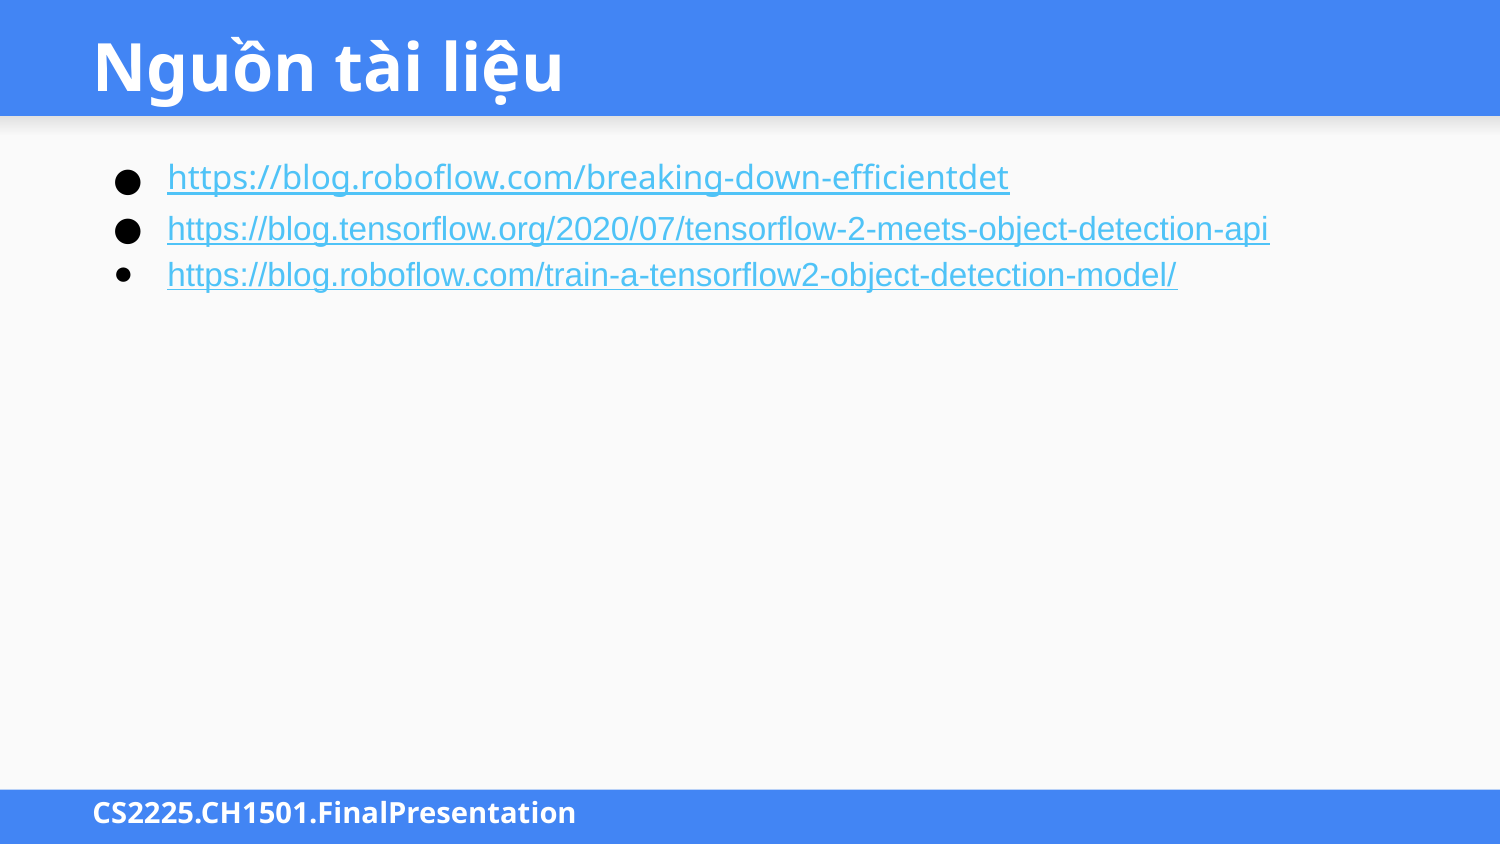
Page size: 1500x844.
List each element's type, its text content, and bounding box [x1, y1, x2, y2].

list https://blog.roboflow.com/breaking-down-efficientdet https://blog.tensorflow.org/2020/07/tensorflow-2-meets-object-detection-api https://blog.roboflow.com/train-a-tensorflow2-object-detection-model/ [77, 134, 1427, 776]
title Nguồn tài liệu [77, 9, 1427, 120]
